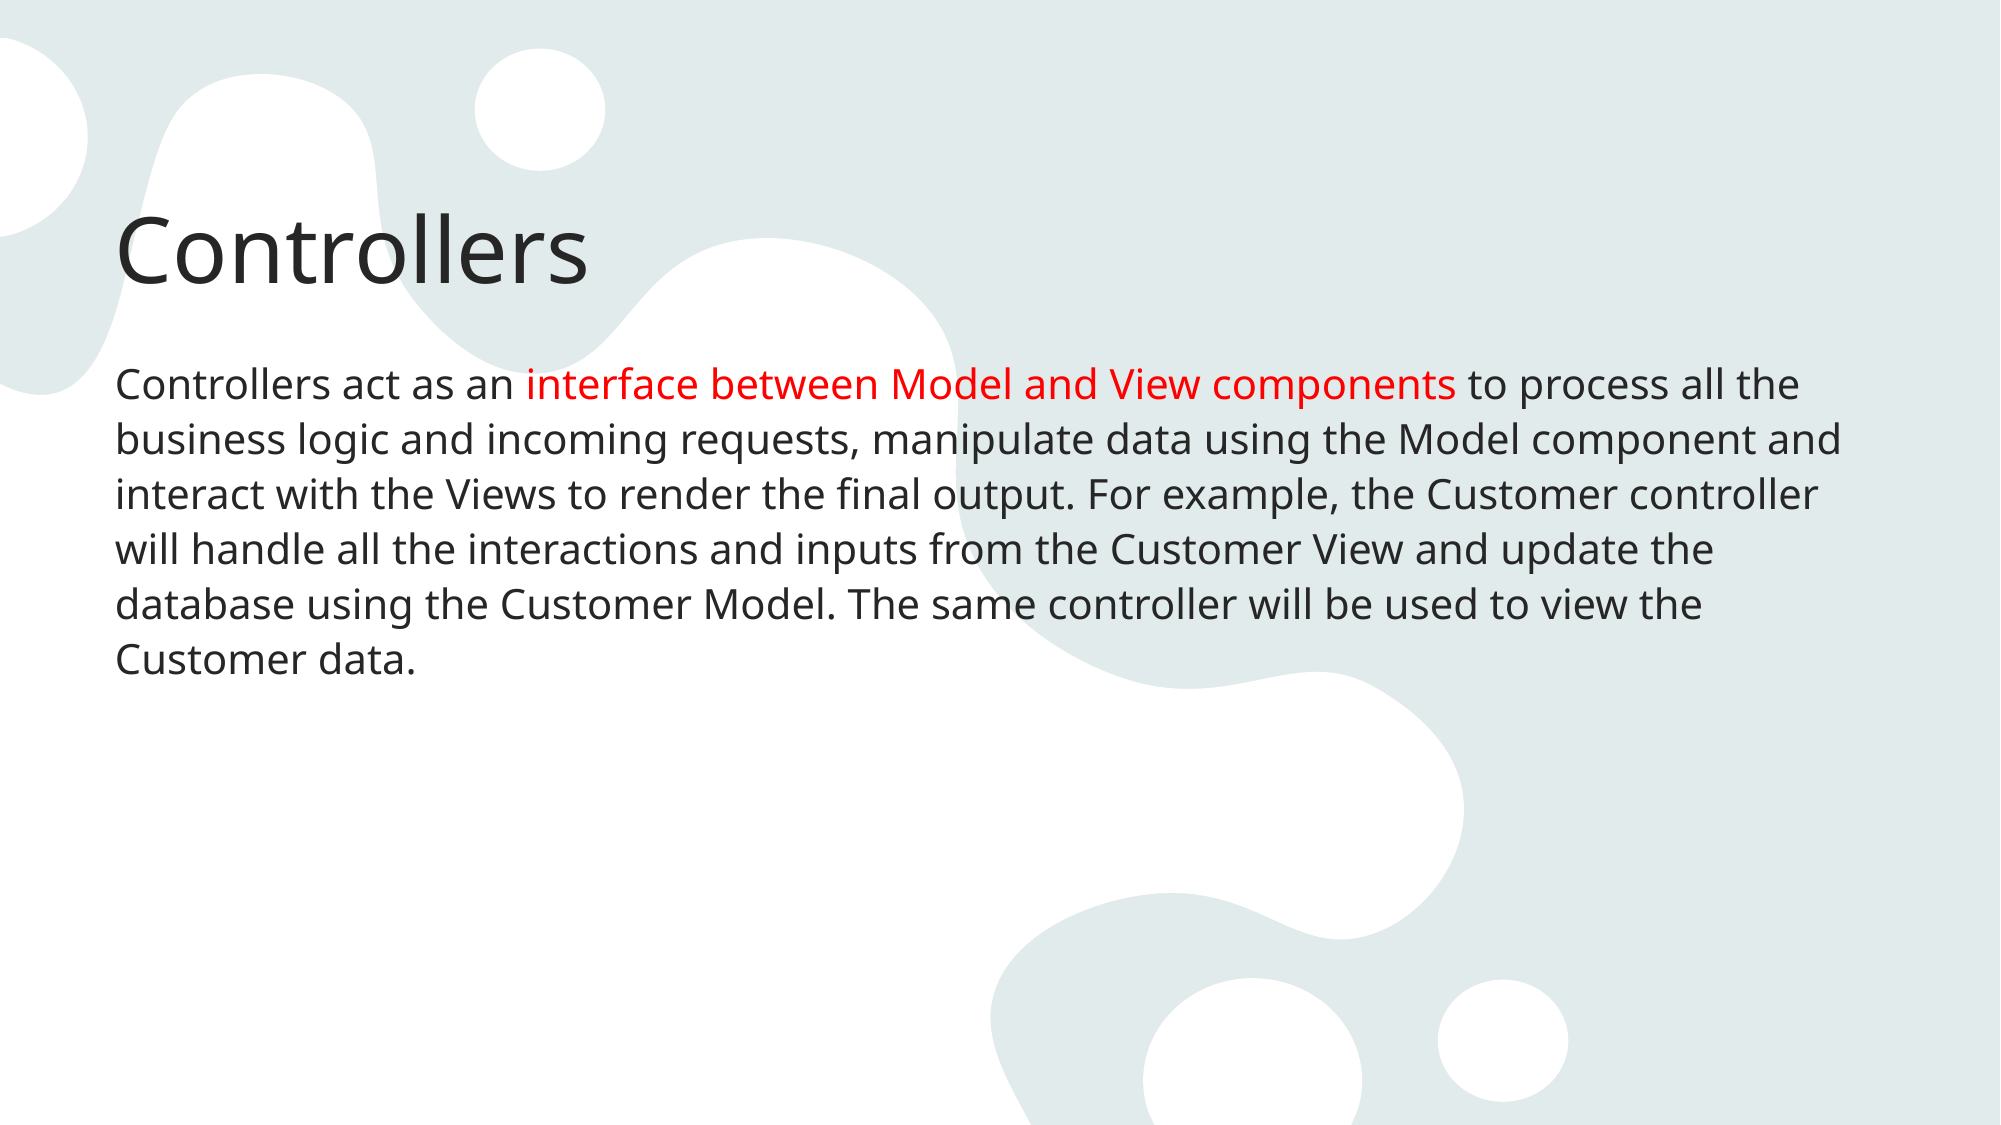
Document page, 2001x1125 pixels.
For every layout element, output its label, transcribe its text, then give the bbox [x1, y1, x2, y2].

title Controllers [99, 91, 1900, 309]
list Controllers act as an interface between Model and View components to process all the business logic and incoming requests, manipulate data using the Model component and interact with the Views to render the final output. For example, the Customer controller will handle all the interactions and inputs from the Customer View and update the database using the Customer Model. The same controller will be used to view the Customer data. [99, 345, 1900, 1008]
